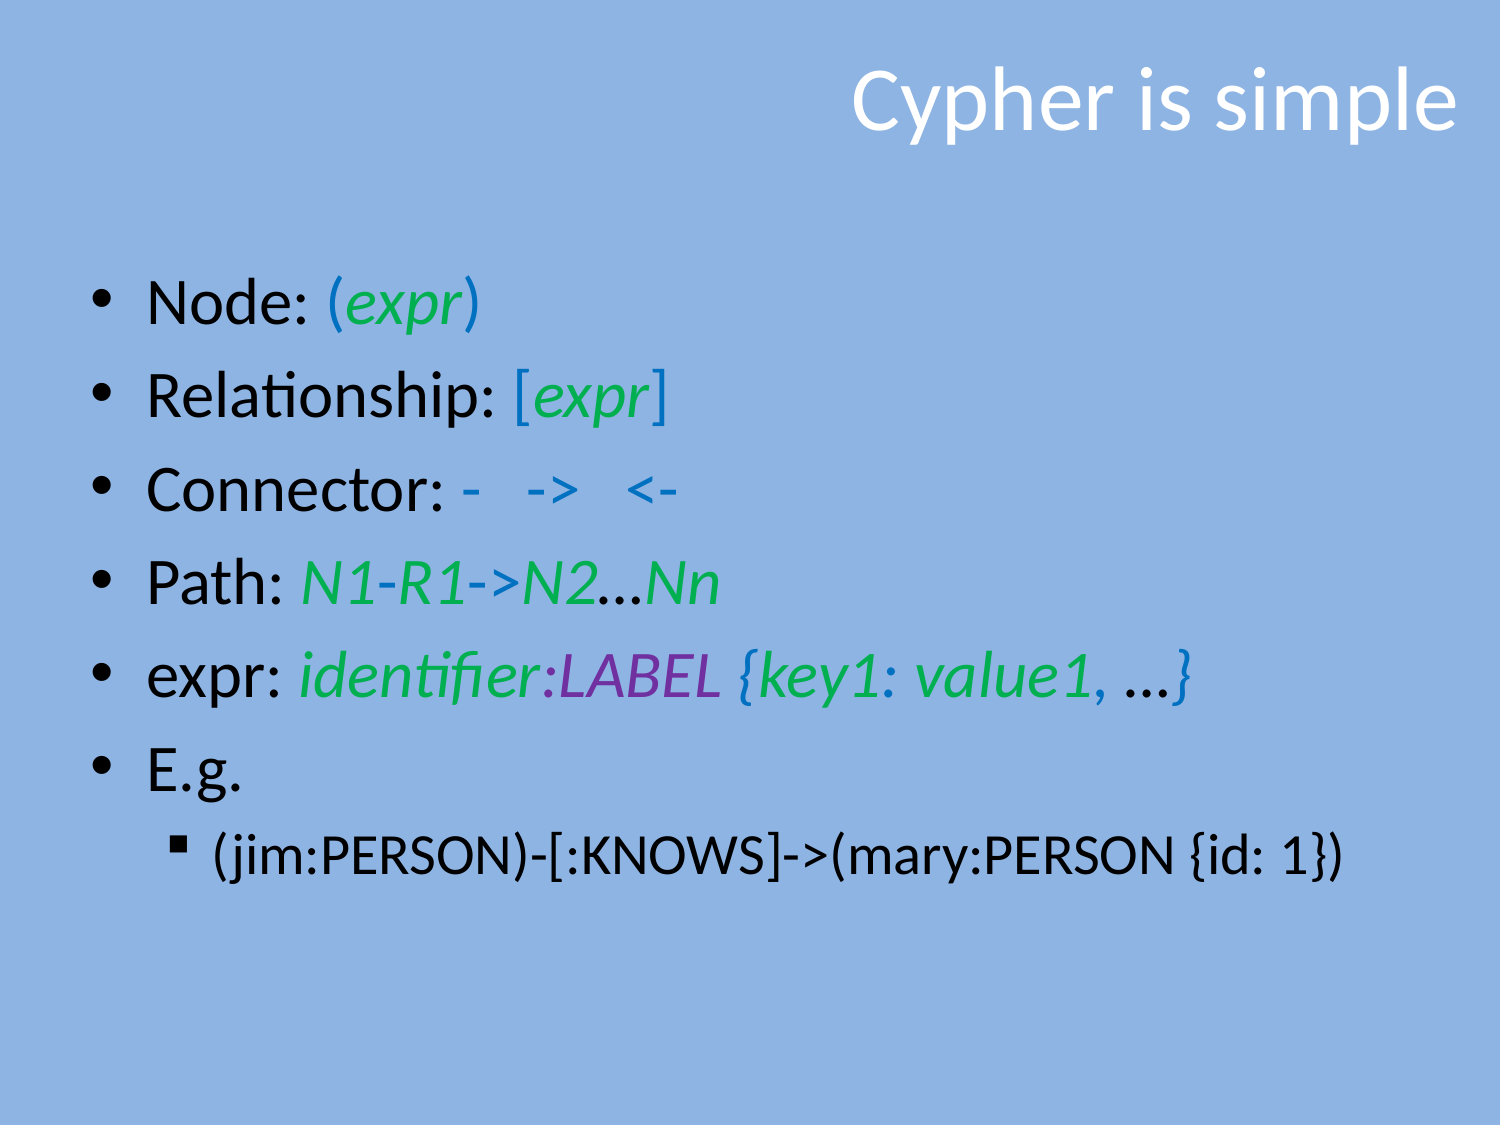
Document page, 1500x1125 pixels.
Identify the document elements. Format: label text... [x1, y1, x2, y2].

title Cypher is simple [24, 12, 1475, 175]
list Node: (expr) Relationship: [expr] Connector: - -> <- Path: N1-R1->N2…Nn expr: identifier:LABEL {key1: value1, …} E.g. (jim:PERSON)-[:KNOWS]->(mary:PERSON {id: 1}) [75, 249, 1425, 1018]
